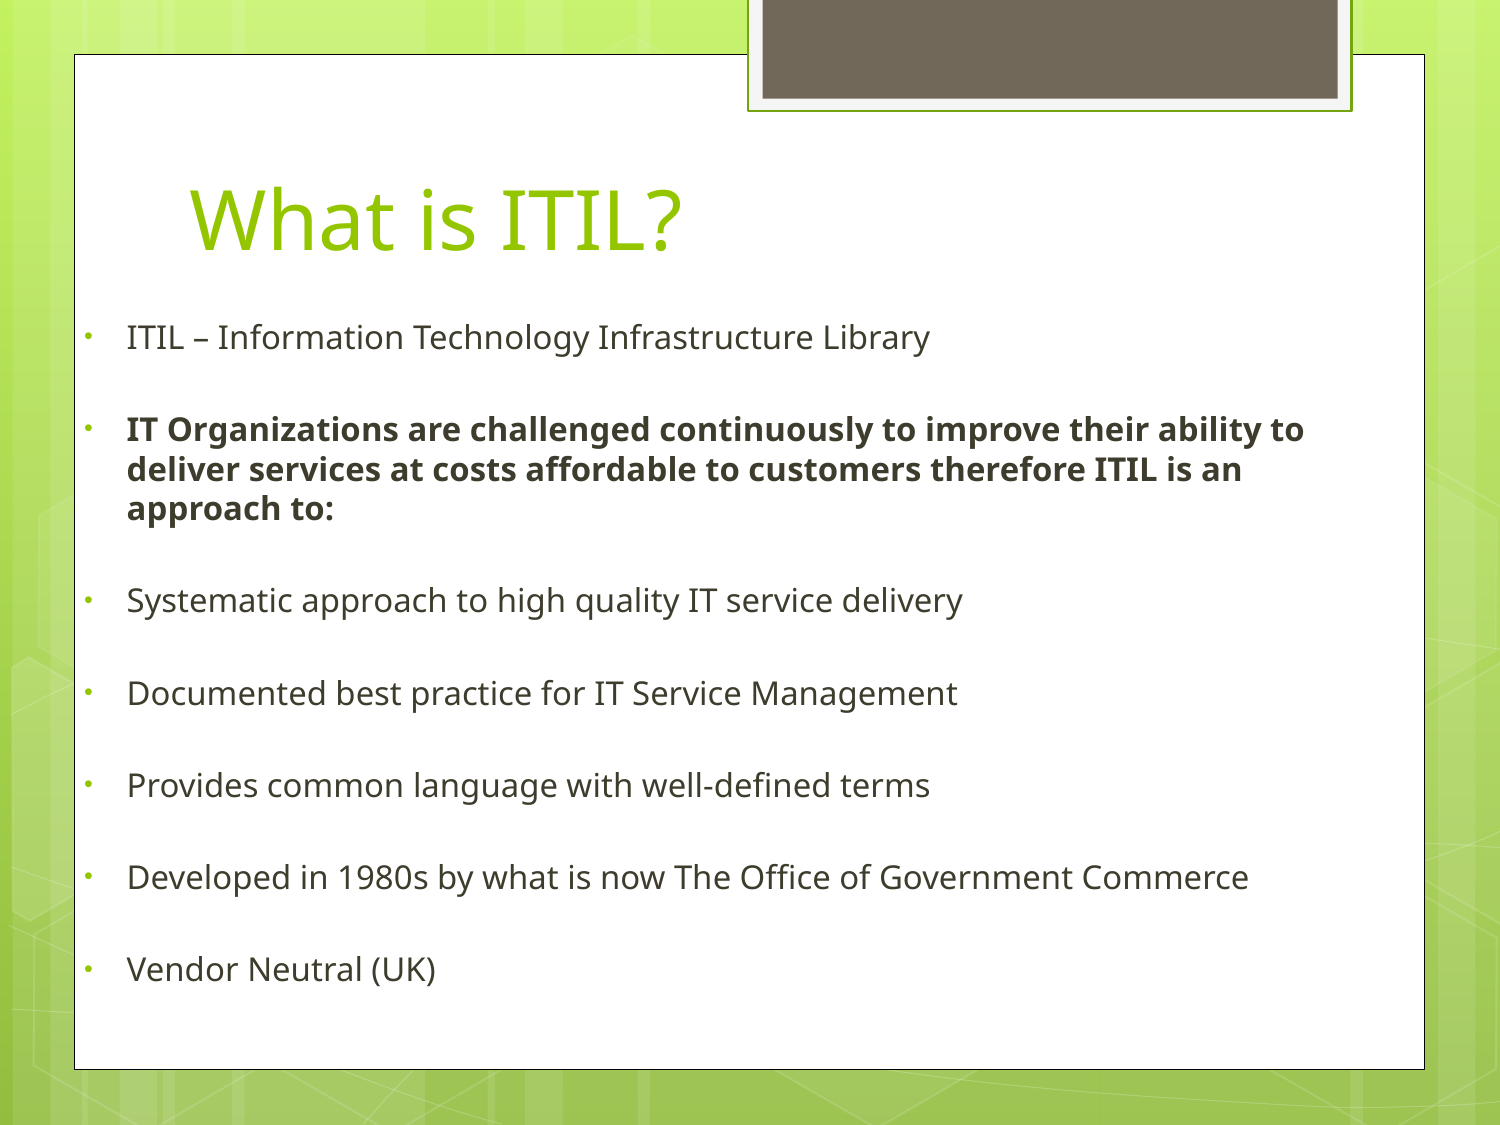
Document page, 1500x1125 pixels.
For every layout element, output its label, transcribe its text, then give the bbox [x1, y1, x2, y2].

title What is ITIL? [174, 87, 1328, 262]
list ITIL – Information Technology Infrastructure Library IT Organizations are challenged continuously to improve their ability to deliver services at costs affordable to customers therefore ITIL is an approach to: Systematic approach to high quality IT service delivery Documented best practice for IT Service Management Provides common language with well-defined terms Developed in 1980s by what is now The Office of Government Commerce Vendor Neutral (UK) [58, 262, 1413, 1005]
